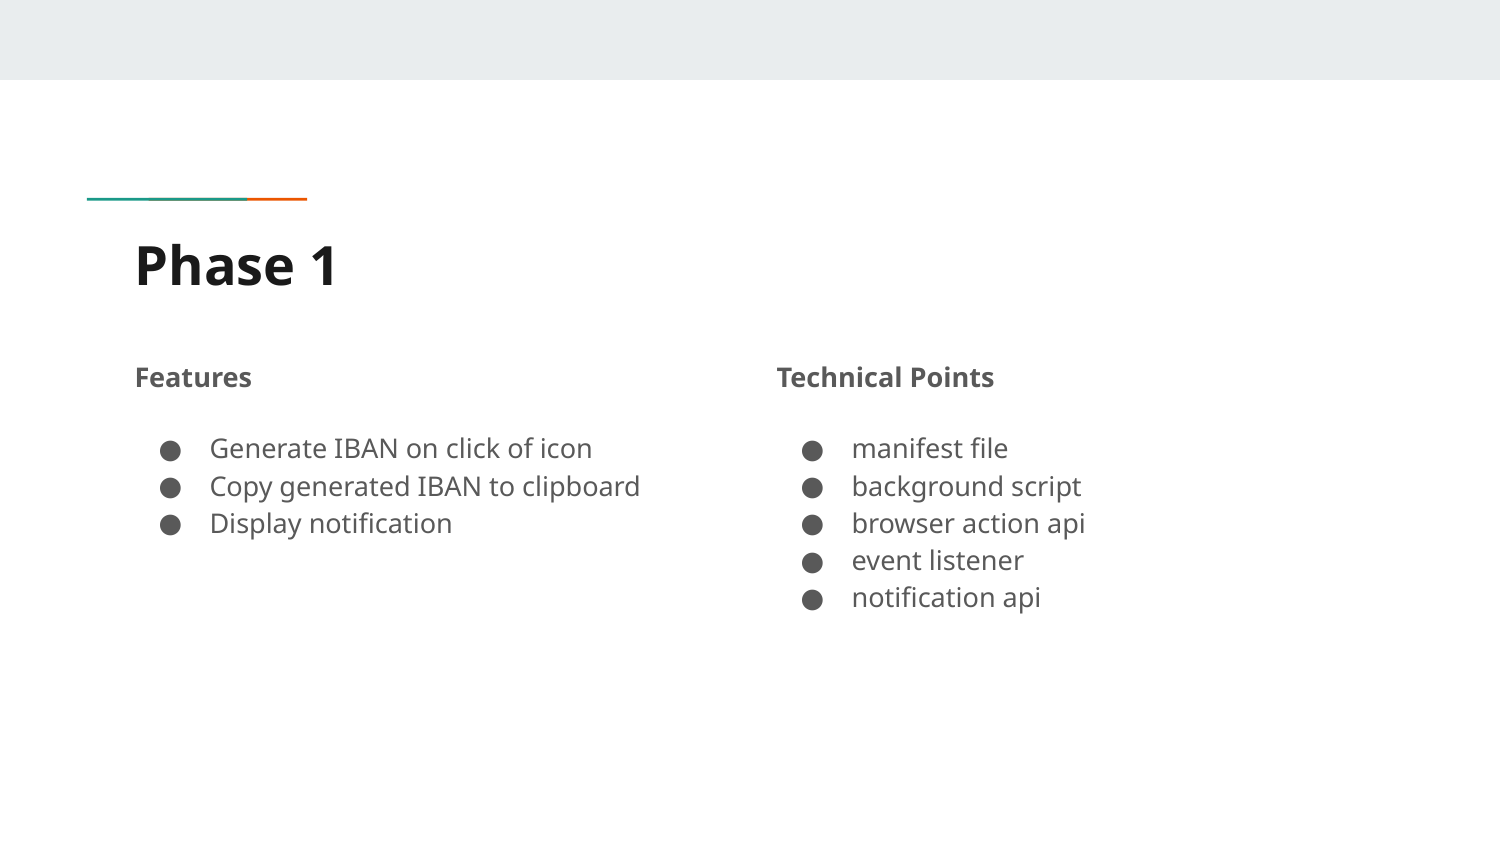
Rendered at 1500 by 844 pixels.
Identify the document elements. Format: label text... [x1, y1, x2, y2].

list Technical Points manifest file background script browser action api event listener notification api [761, 341, 1381, 712]
list Features Generate IBAN on click of icon Copy generated IBAN to clipboard Display notification [119, 341, 739, 712]
title Phase 1 [119, 216, 1381, 305]
